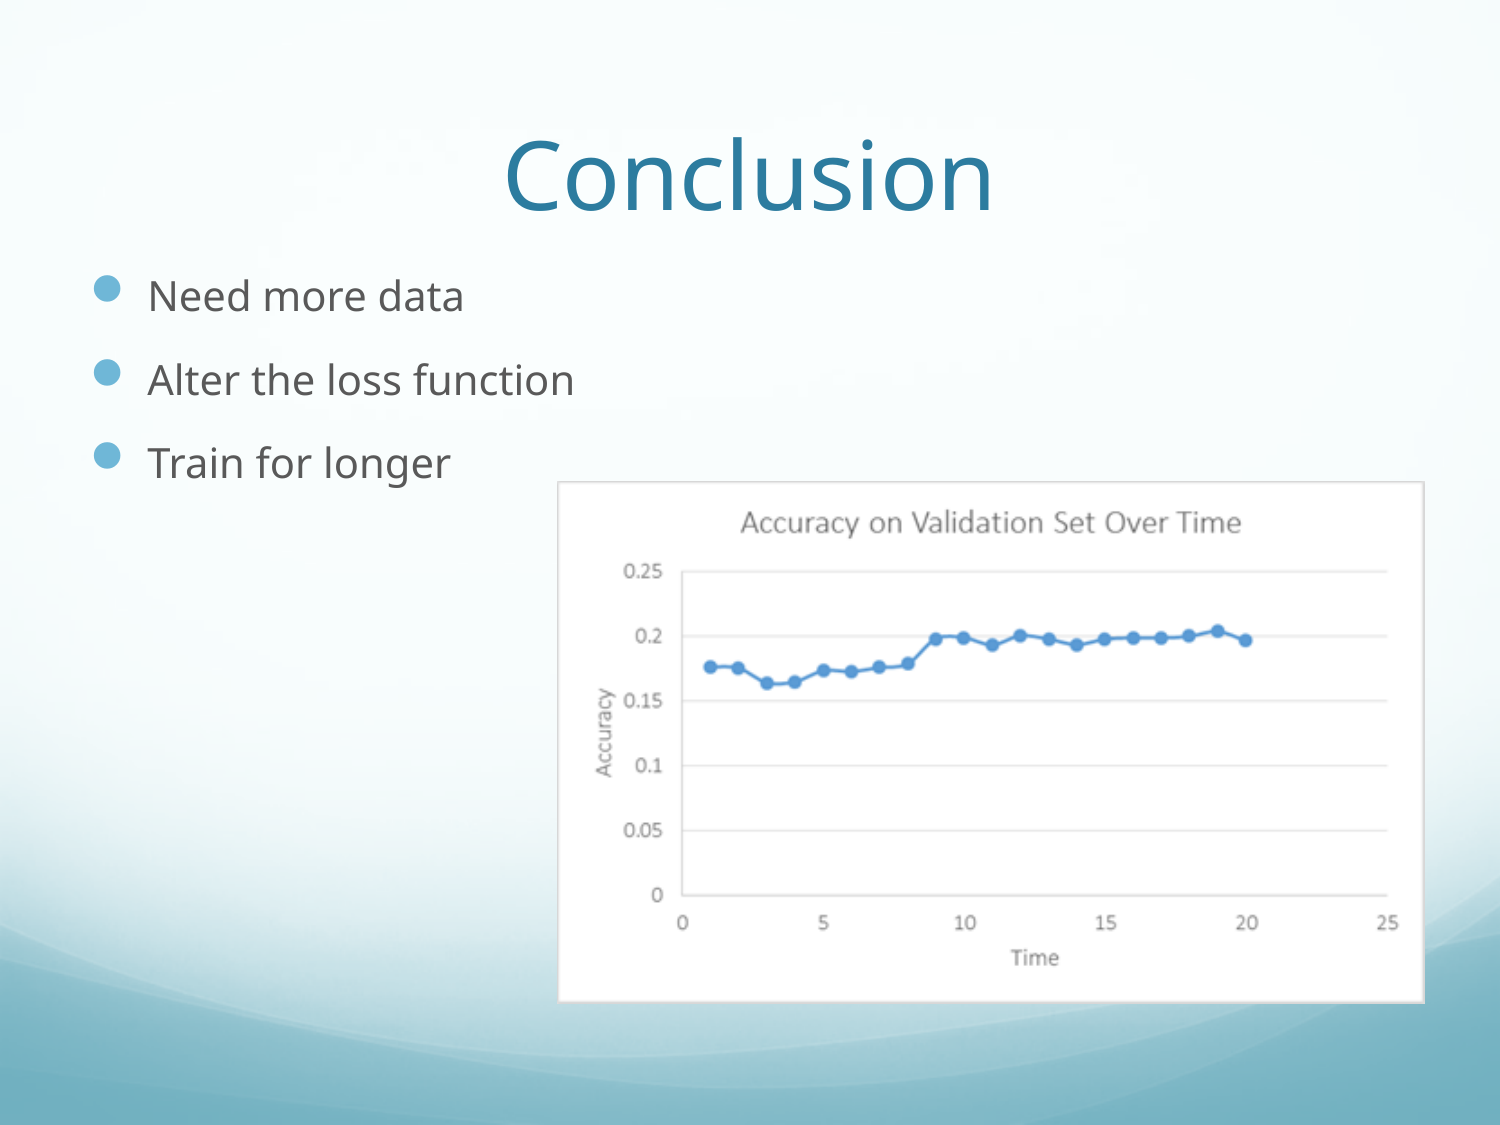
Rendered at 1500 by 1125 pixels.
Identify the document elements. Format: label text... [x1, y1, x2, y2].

title Conclusion [90, 17, 1410, 237]
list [556, 306, 1426, 1125]
list Need more data Alter the loss function Train for longer [75, 262, 708, 1005]
